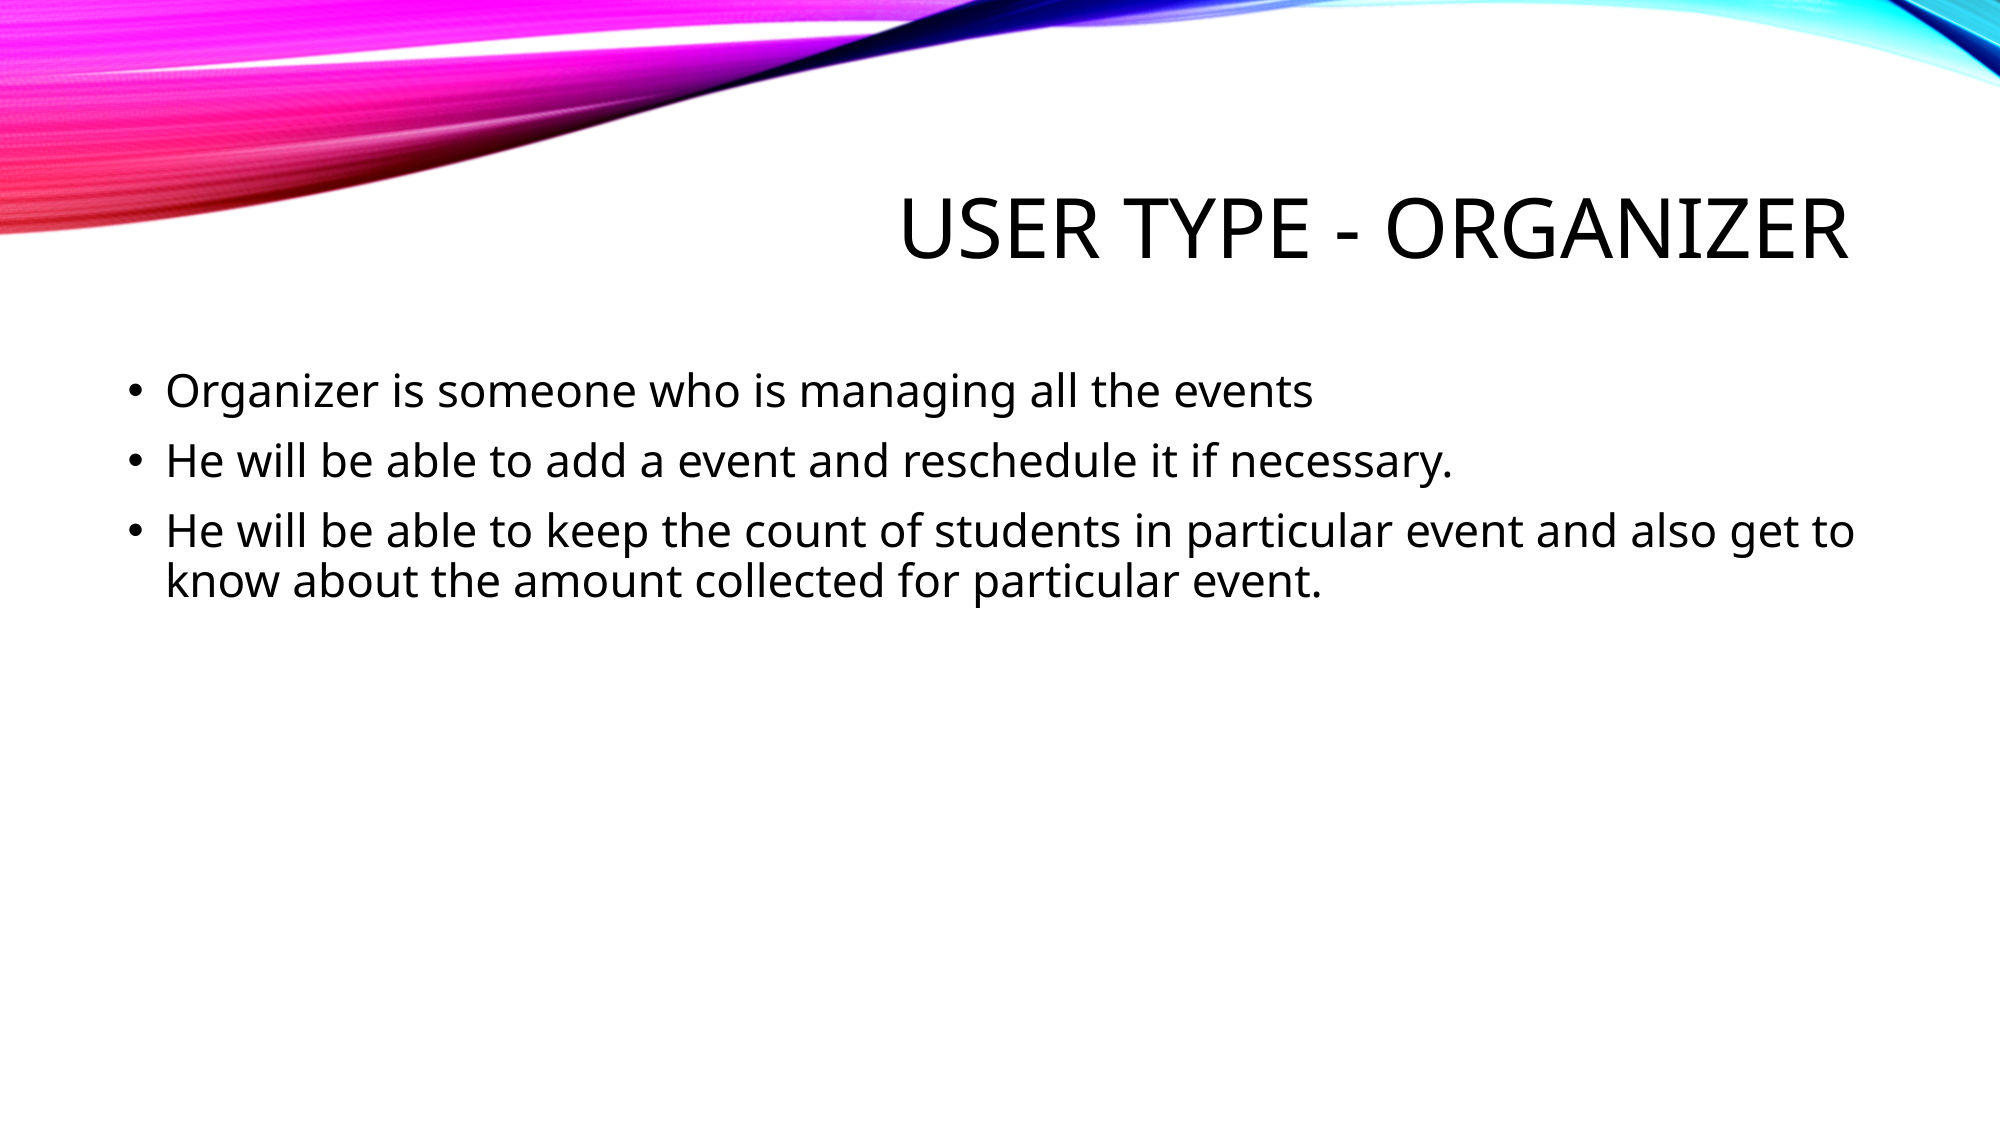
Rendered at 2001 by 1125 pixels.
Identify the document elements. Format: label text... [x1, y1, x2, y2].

title USER TYPE - ORGANIZER [474, 125, 1888, 338]
list Organizer is someone who is managing all the events He will be able to add a event and reschedule it if necessary. He will be able to keep the count of students in particular event and also get to know about the amount collected for particular event. [112, 360, 1888, 1021]
picture [0, 0, 2000, 237]
picture [1890, 0, 2000, 75]
picture [1910, 0, 2000, 45]
